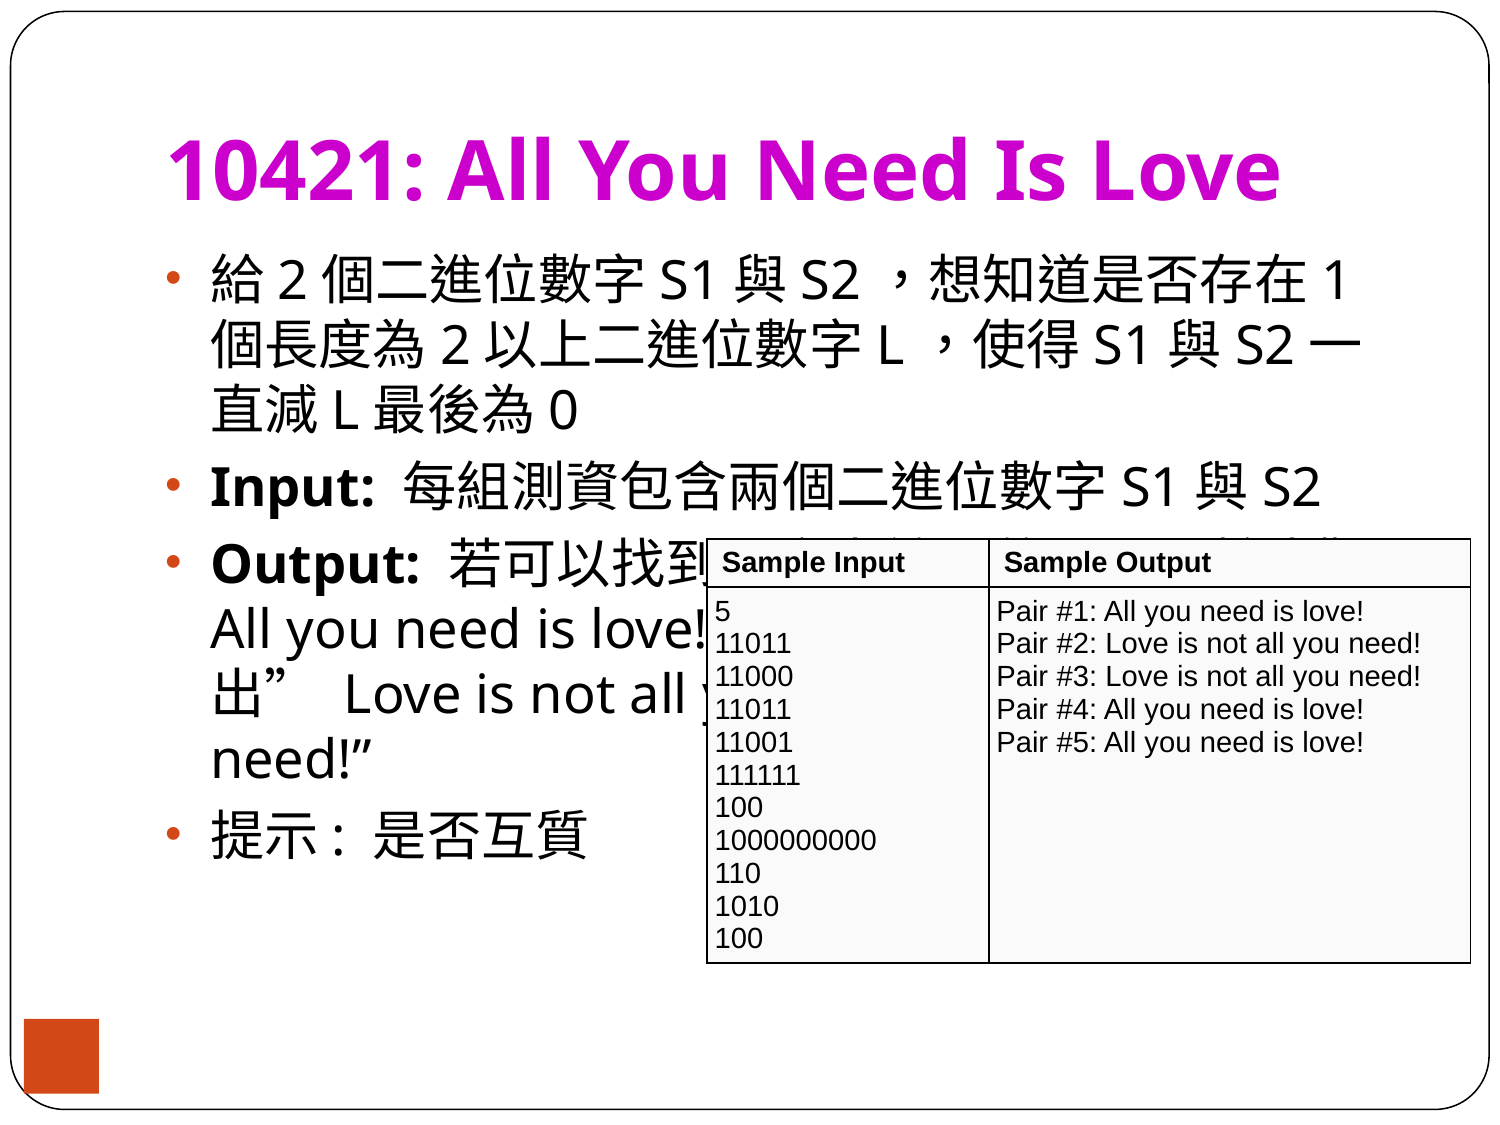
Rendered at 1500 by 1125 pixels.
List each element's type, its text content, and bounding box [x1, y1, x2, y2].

table_cell Pair #1: All you need is love! Pair #2: Love is not all you need! Pair #3: Love is not all you need! Pair #4: All you need is love! Pair #5: All you need is love! [990, 588, 1470, 962]
slide_number [23, 1018, 99, 1094]
list 給2個二進位數字S1與S2，想知道是否存在1個長度為2以上二進位數字L，使得S1與S2一直減L最後為0 Input: 每組測資包含兩個二進位數字S1與S2 Output: 若可以找到長度大於2的L，則輸出” All you need is love!”，否則輸 出” Love is not all you need!” 提示: 是否互質 [150, 237, 1425, 988]
table_header Sample Input [708, 540, 988, 586]
table_header Sample Output [990, 540, 1470, 586]
table_cell 5 11011 11000 11011 11001 111111 100 1000000000 110 1010 100 [708, 588, 988, 962]
title 10421: All You Need Is Love [150, 45, 1425, 233]
